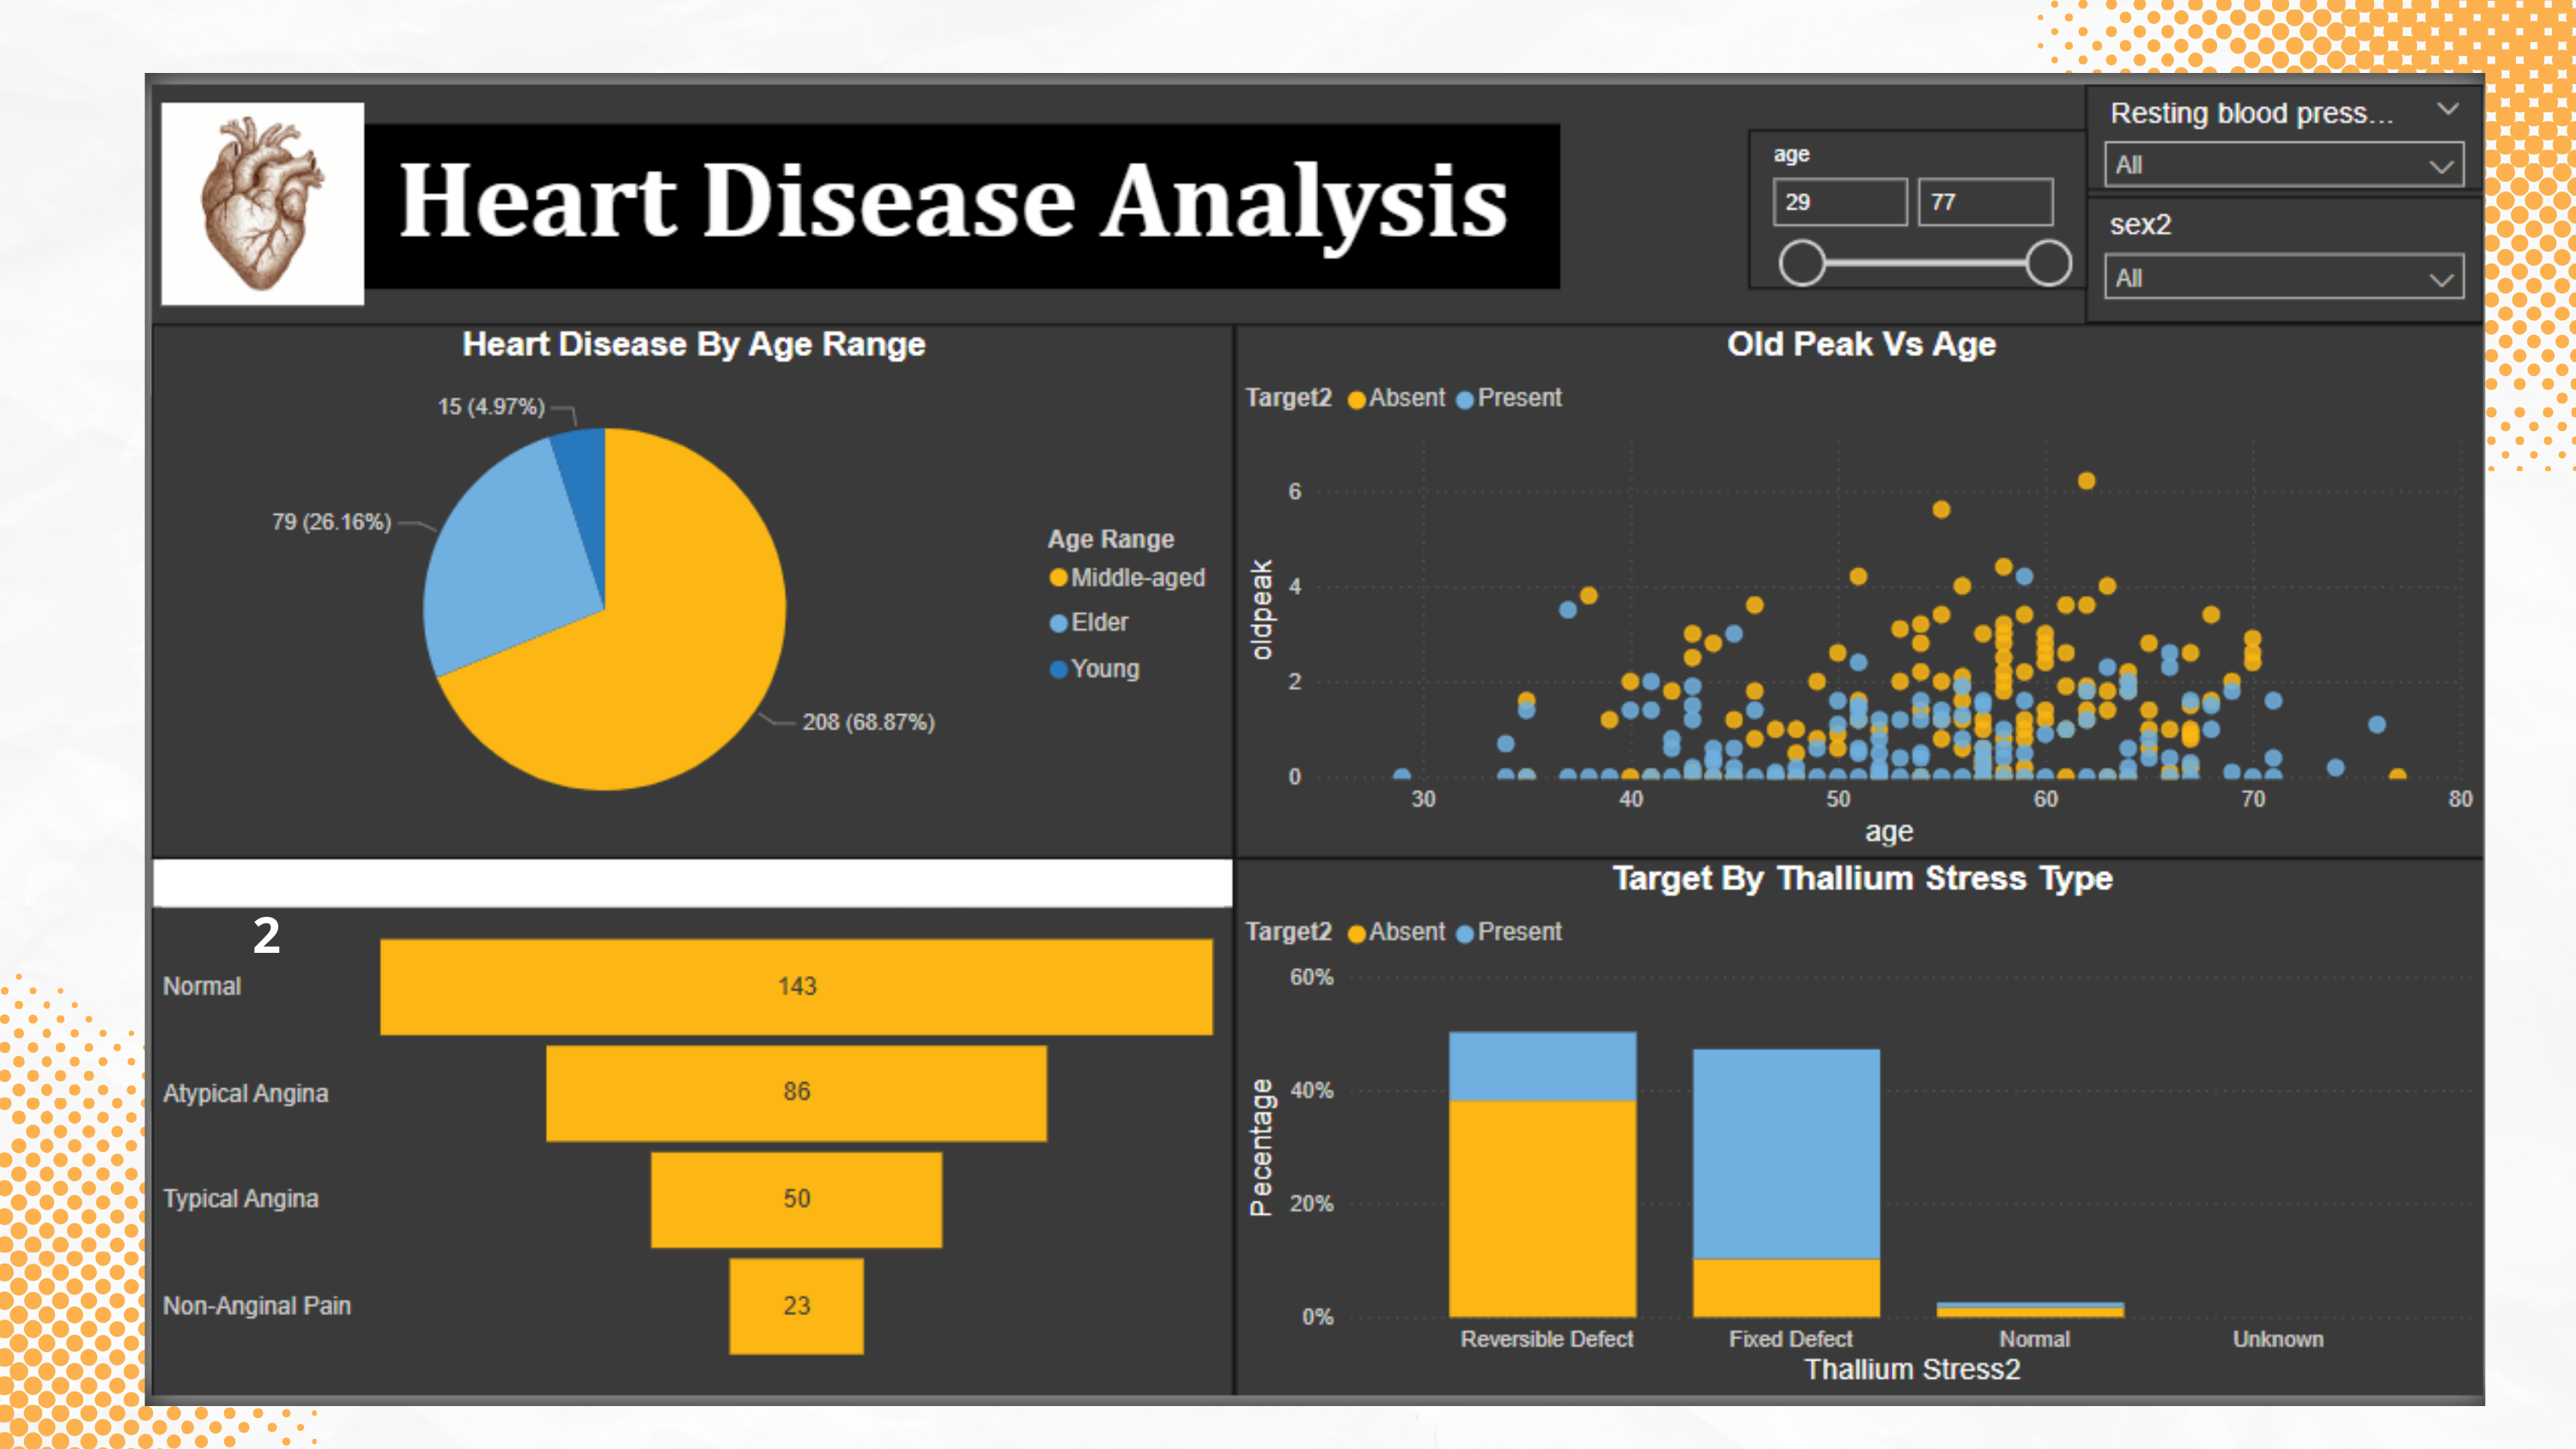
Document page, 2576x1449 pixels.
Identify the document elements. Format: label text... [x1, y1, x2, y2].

text_box [144, 73, 2486, 1406]
text_box [317, 471, 2576, 1449]
text_box 2 [212, 893, 323, 964]
text_box [2038, 0, 2576, 471]
text_box [0, 945, 317, 1449]
text_box [0, 0, 2038, 945]
